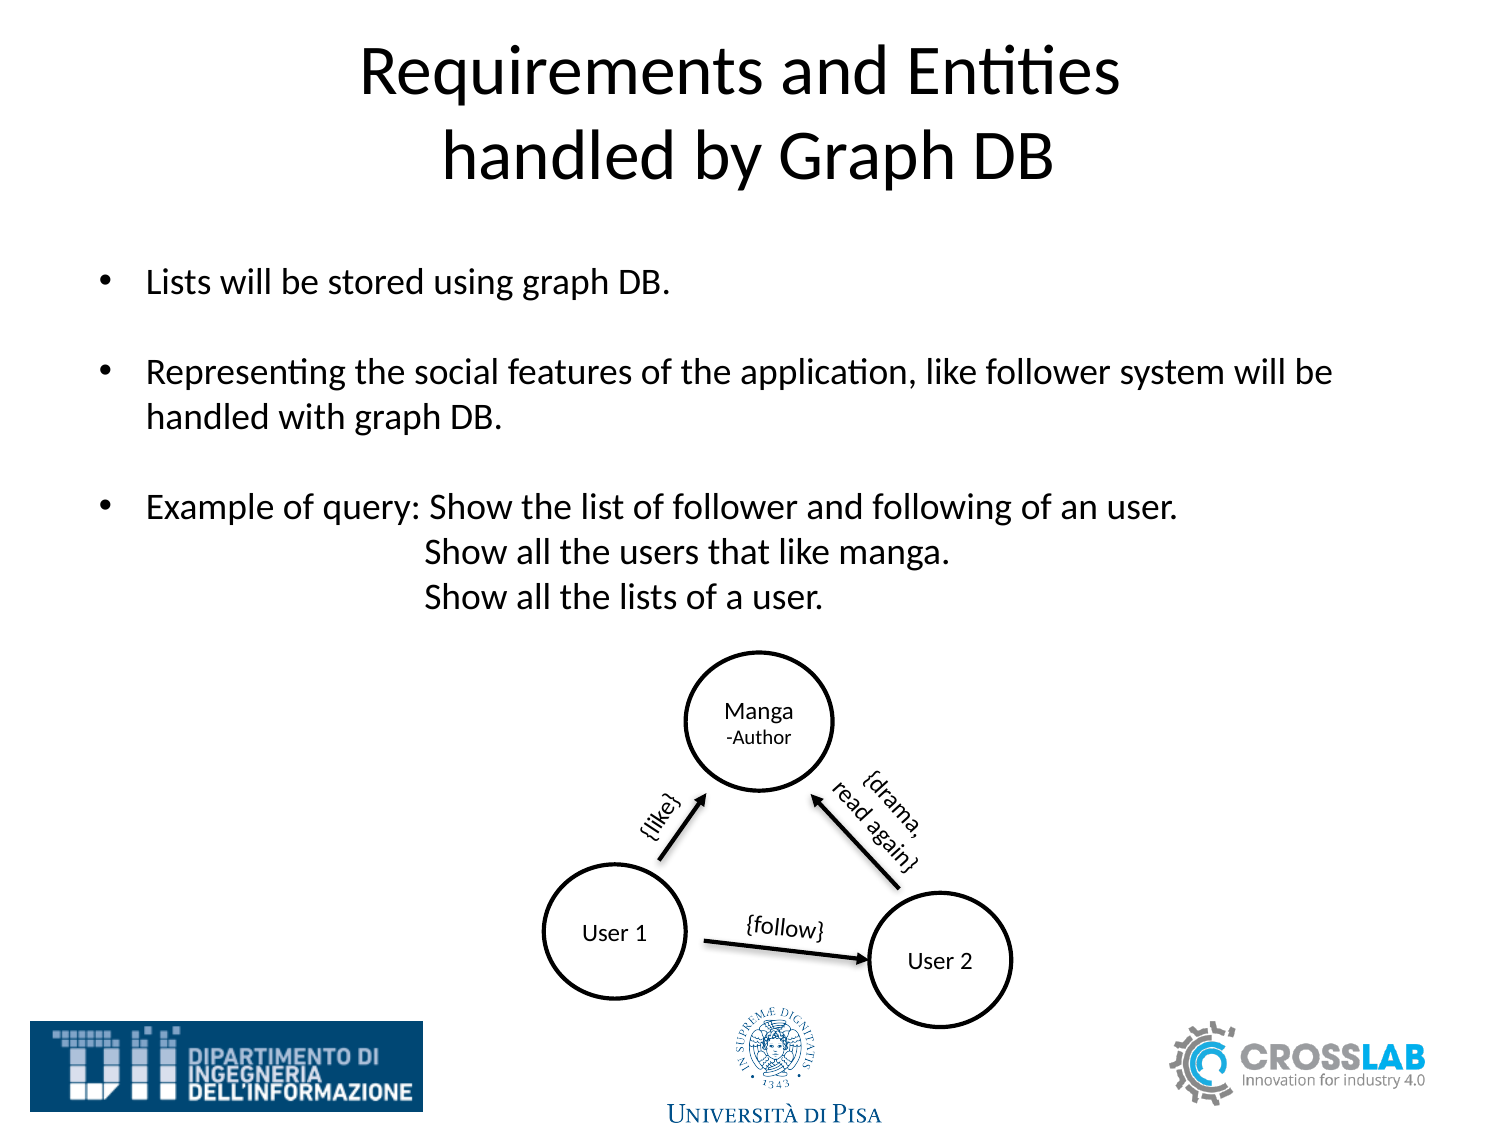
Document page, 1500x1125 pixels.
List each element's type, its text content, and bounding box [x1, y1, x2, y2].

text_box {like} [617, 769, 694, 860]
text_box User 2 [867, 890, 1014, 1030]
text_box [810, 793, 900, 890]
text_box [658, 792, 707, 861]
title Requirements and Entities handled by Graph DB [30, 14, 1468, 203]
picture [1169, 1021, 1425, 1106]
text_box Manga -Author [683, 650, 835, 793]
picture [667, 1007, 882, 1123]
text_box User 1 [541, 862, 688, 1001]
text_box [703, 940, 870, 961]
text_box Lists will be stored using graph DB. Representing the social features of the application, like follower system will be handled with graph DB. Example of query: Show the list of follower and following of an user. Show all the users that like manga. Show all the lists of a user. [84, 249, 1389, 625]
picture [30, 1021, 423, 1112]
text_box {drama, read again} [811, 736, 964, 894]
text_box {follow} [729, 898, 842, 939]
